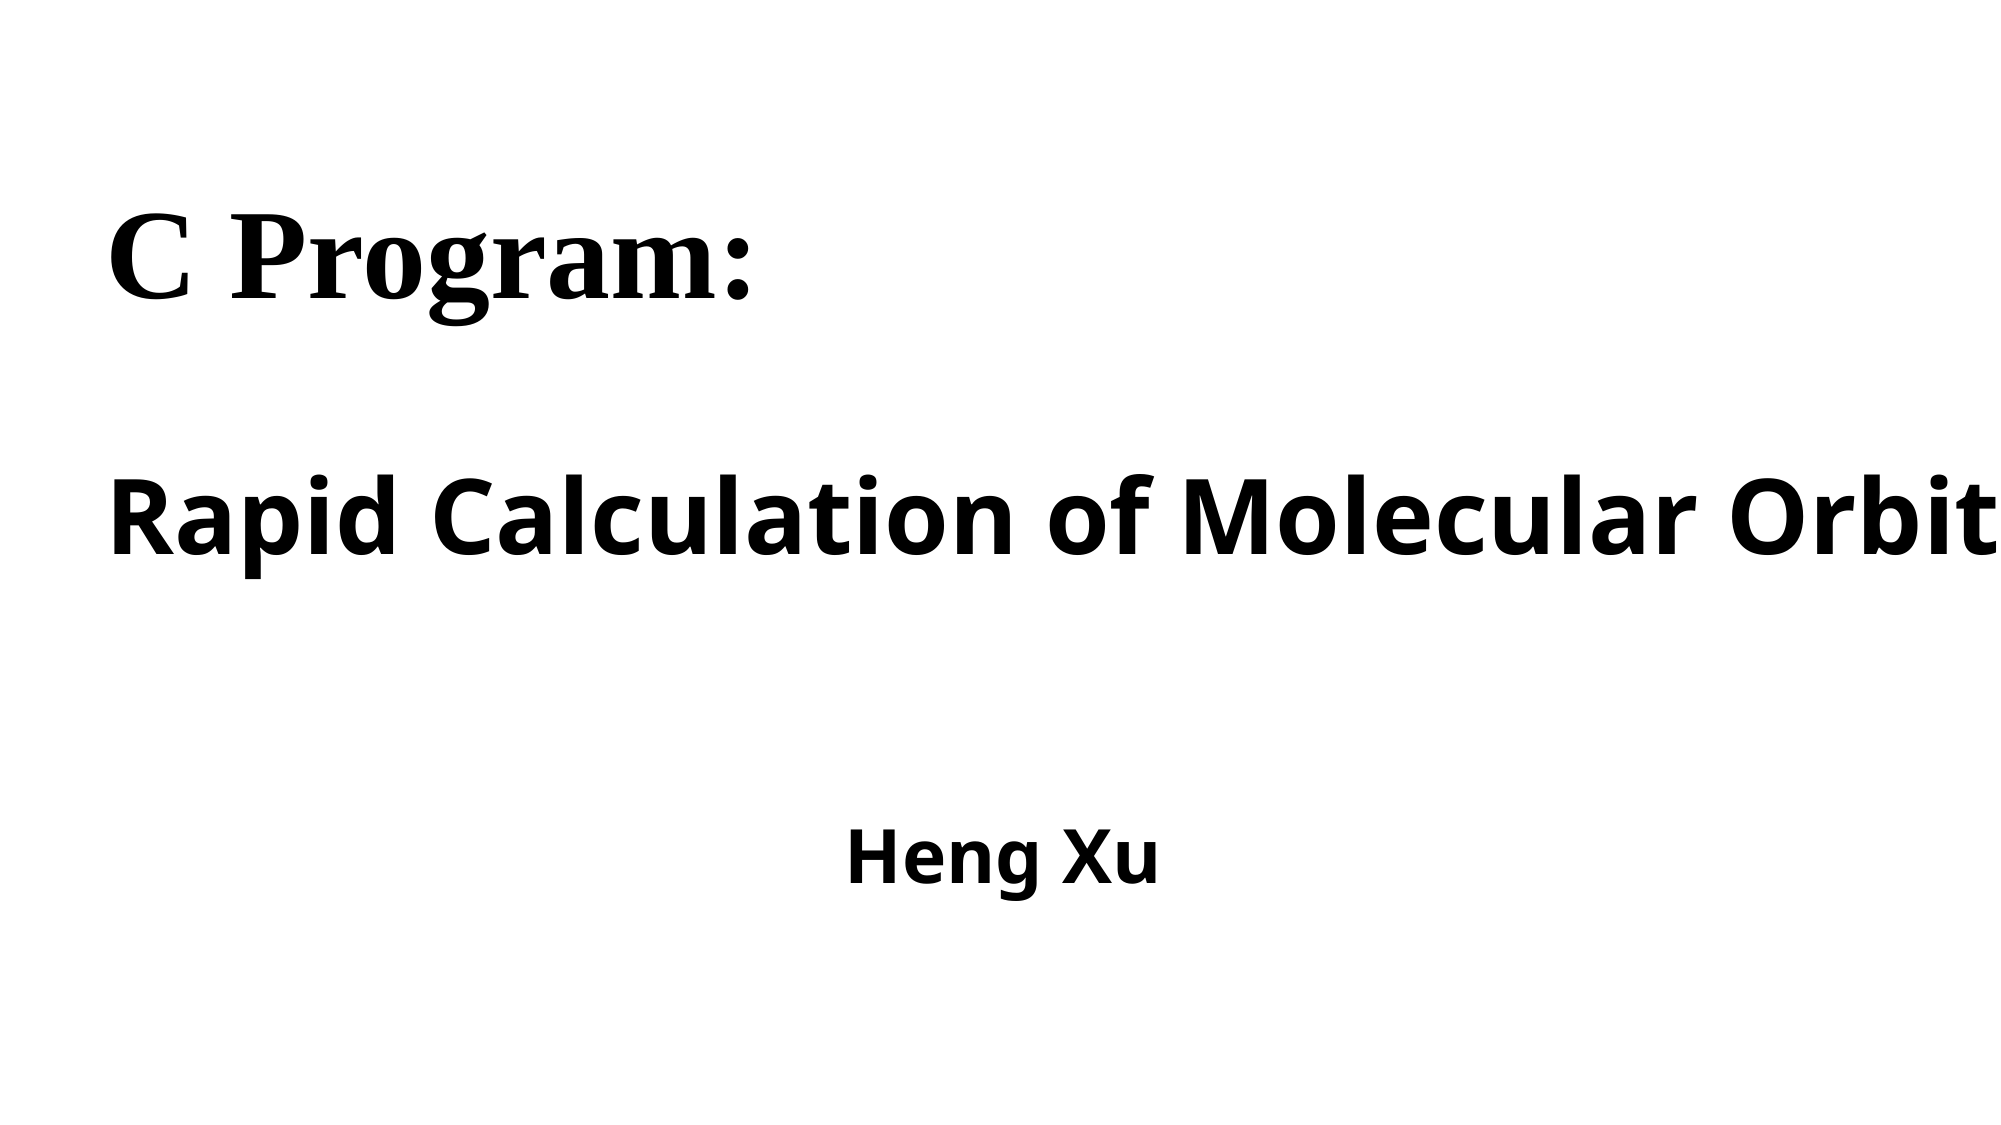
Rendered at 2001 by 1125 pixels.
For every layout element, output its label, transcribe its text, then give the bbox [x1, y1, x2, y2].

subtitle Heng Xu [253, 700, 1754, 972]
title C Program: Rapid Calculation of Molecular Orbitals [90, 93, 2000, 585]
